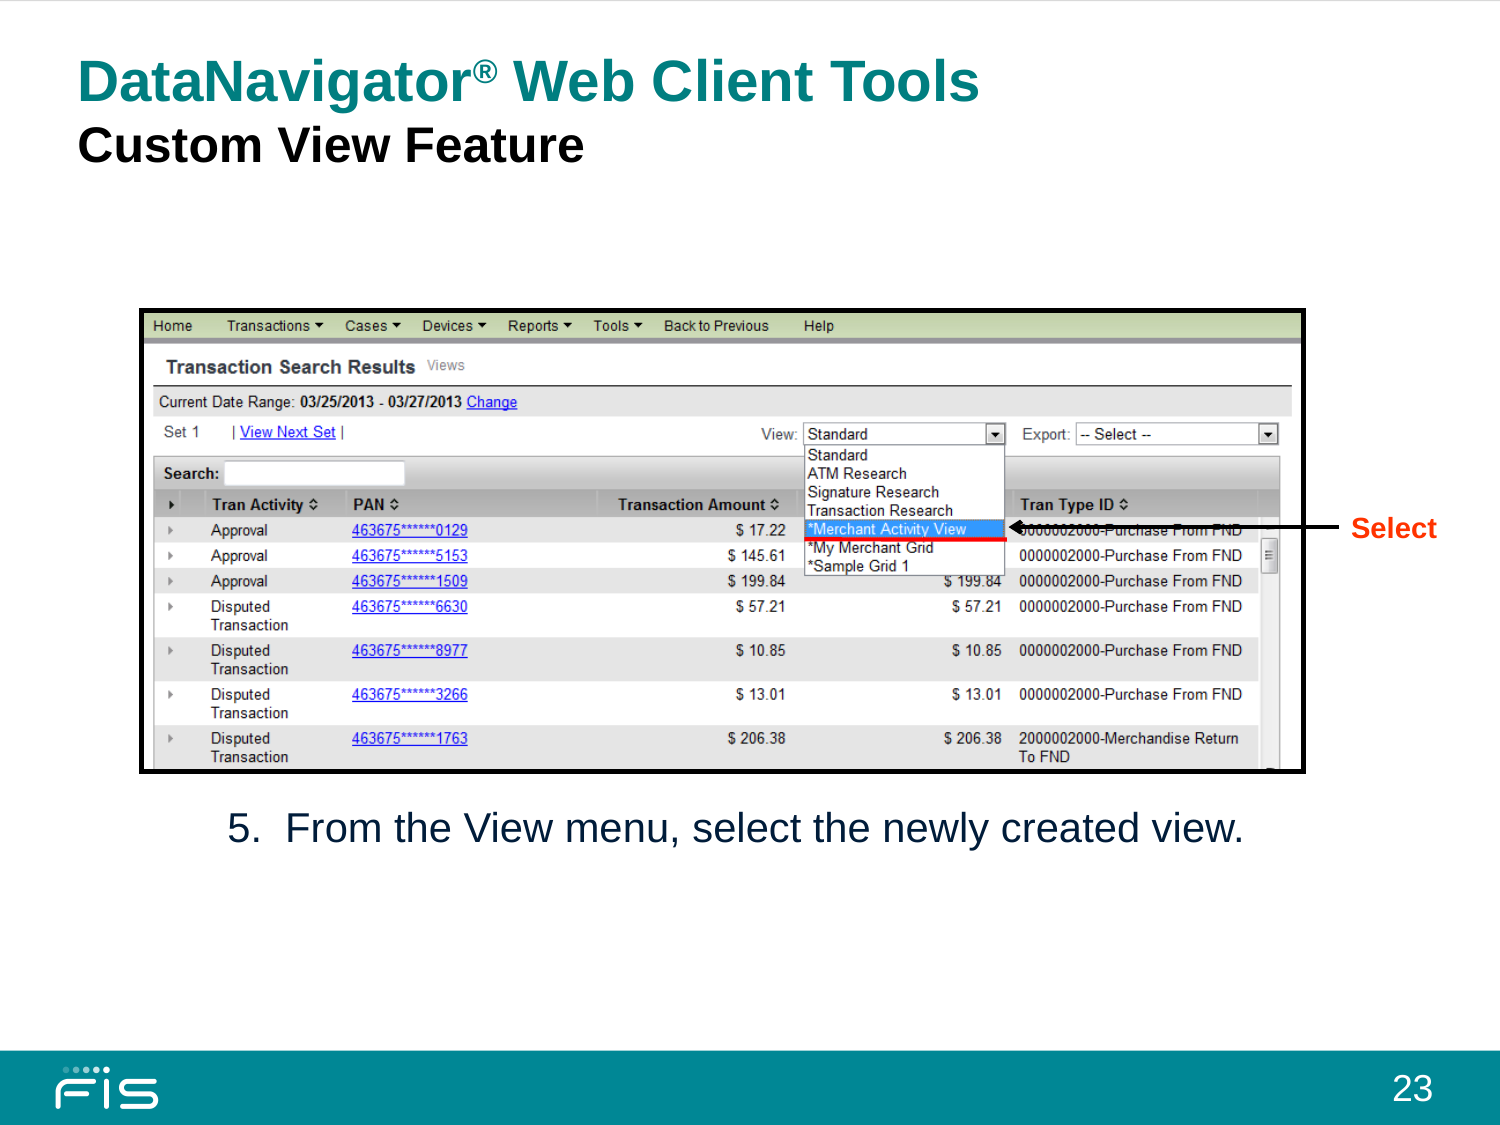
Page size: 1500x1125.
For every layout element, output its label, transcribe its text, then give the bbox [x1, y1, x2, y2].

picture [0, 0, 1500, 1125]
text_box 23 [1293, 1056, 1449, 1094]
title DataNavigator® Web Client Tools Custom View Feature [62, 38, 1426, 177]
text_box Select [1311, 501, 1453, 552]
text_box 5. From the View menu, select the newly created view. [212, 798, 1313, 874]
